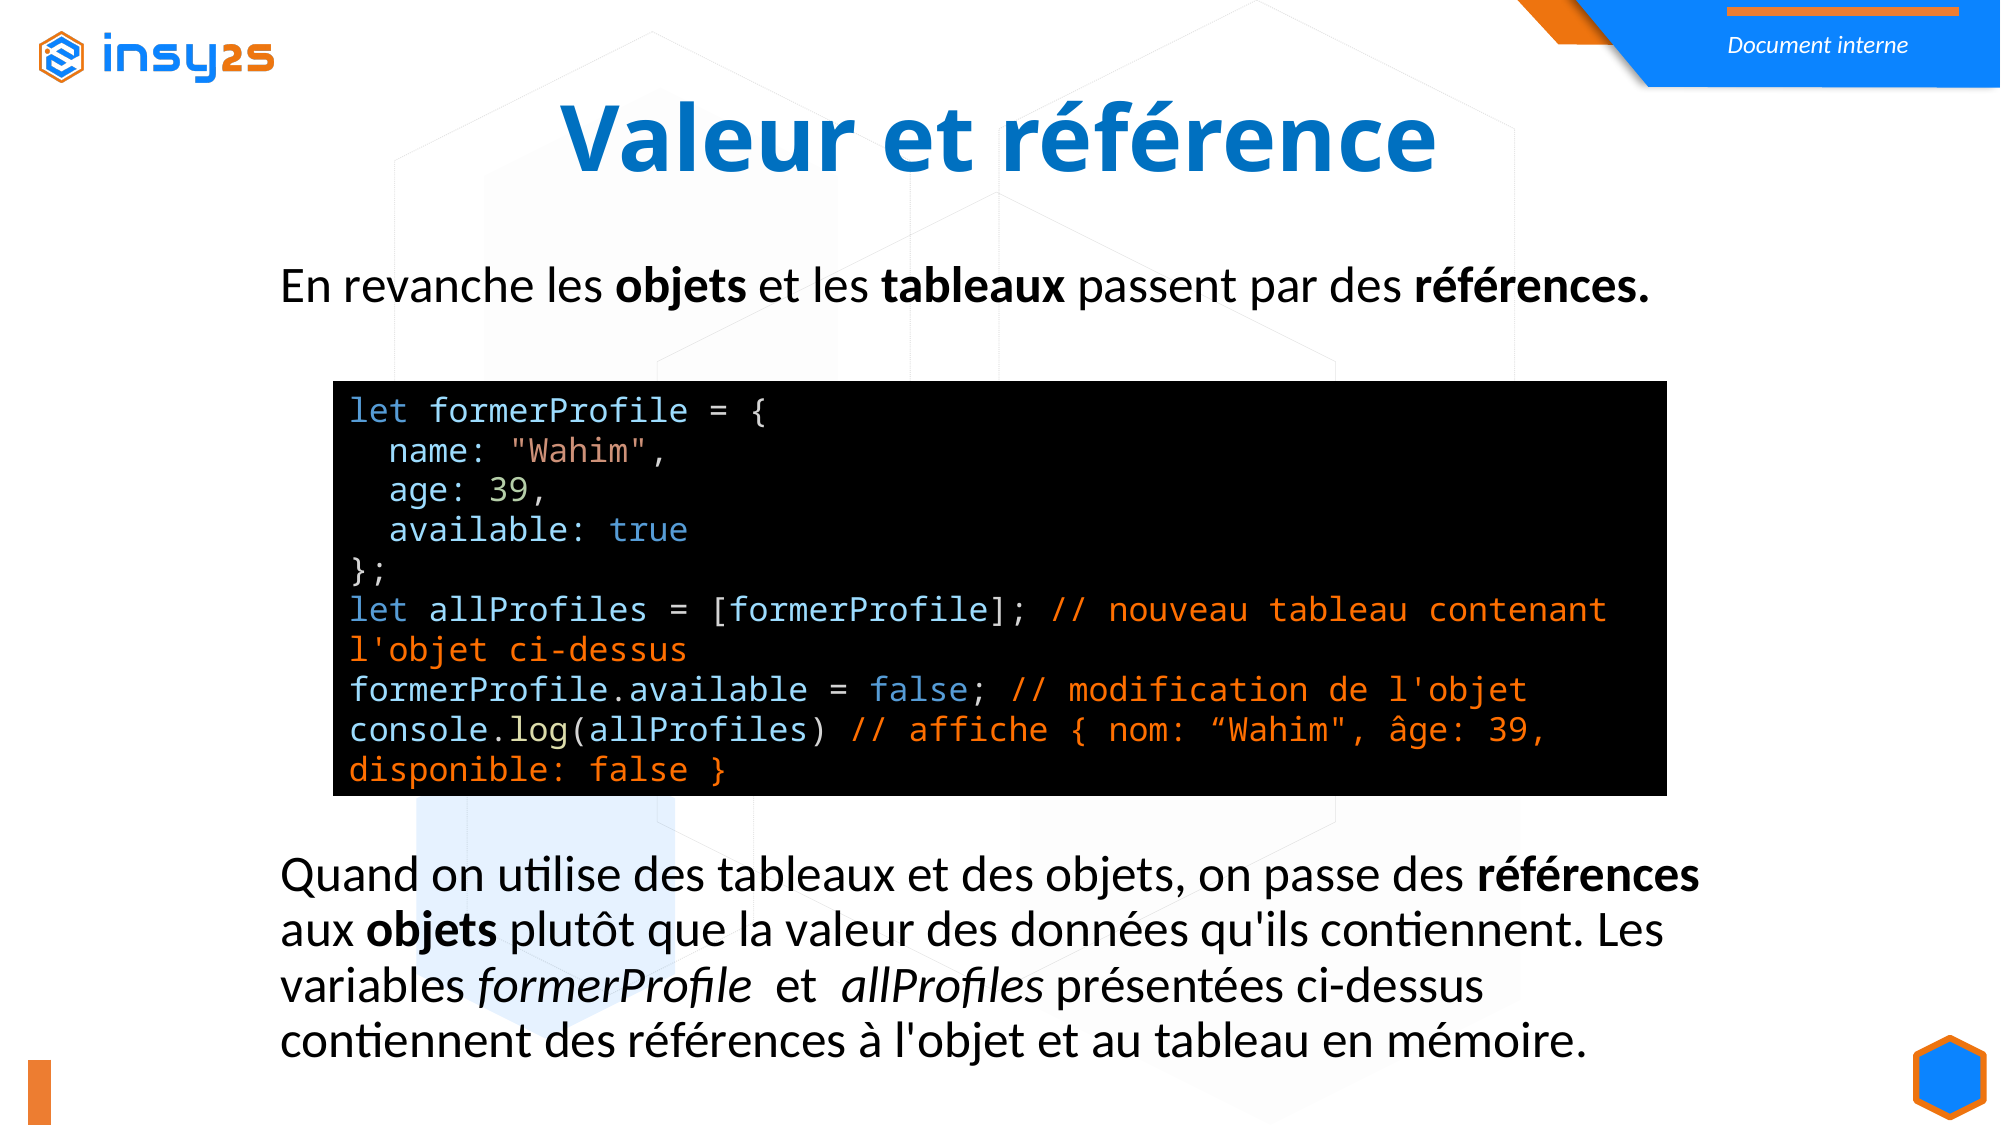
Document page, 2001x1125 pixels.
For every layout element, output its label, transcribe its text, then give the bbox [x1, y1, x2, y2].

list En revanche les objets et les tableaux passent par des références. Quand on utilise des tableaux et des objets, on passe des références aux objets plutôt que la valeur des données qu'ils contiennent. Les variables formerProfile et allProfiles présentées ci-dessus contiennent des références à l'objet et au tableau en mémoire. [265, 251, 1734, 1078]
text_box let formerProfile = { name: "Wahim", age: 39, available: true }; let allProfiles = [formerProfile]; // nouveau tableau contenant l'objet ci-dessus formerProfile.available = false; // modification de l'objet console.log(allProfiles) // affiche { nom: “Wahim", âge: 39, disponible: false } [333, 381, 1667, 796]
title Valeur et référence [228, 74, 1772, 209]
picture [39, 31, 274, 83]
